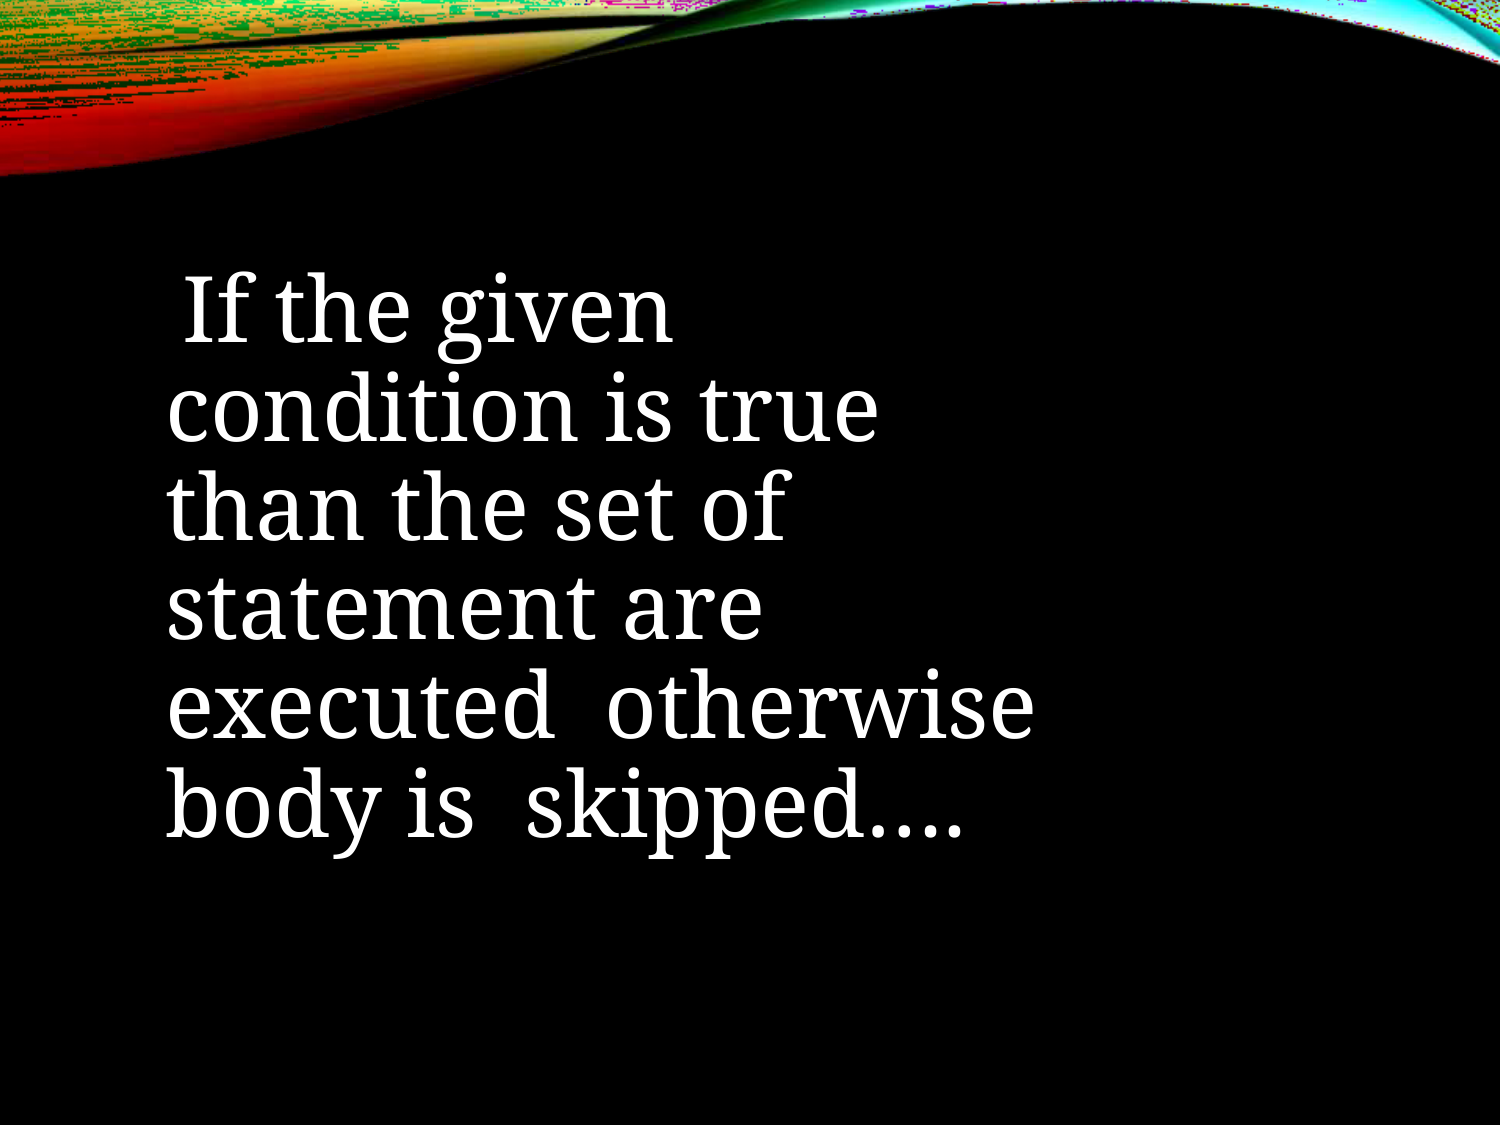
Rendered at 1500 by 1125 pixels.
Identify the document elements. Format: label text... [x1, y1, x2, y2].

text_box If the given condition is true than the set of statement are executed otherwise body is skipped…. [162, 250, 1113, 858]
picture [0, 0, 1500, 178]
